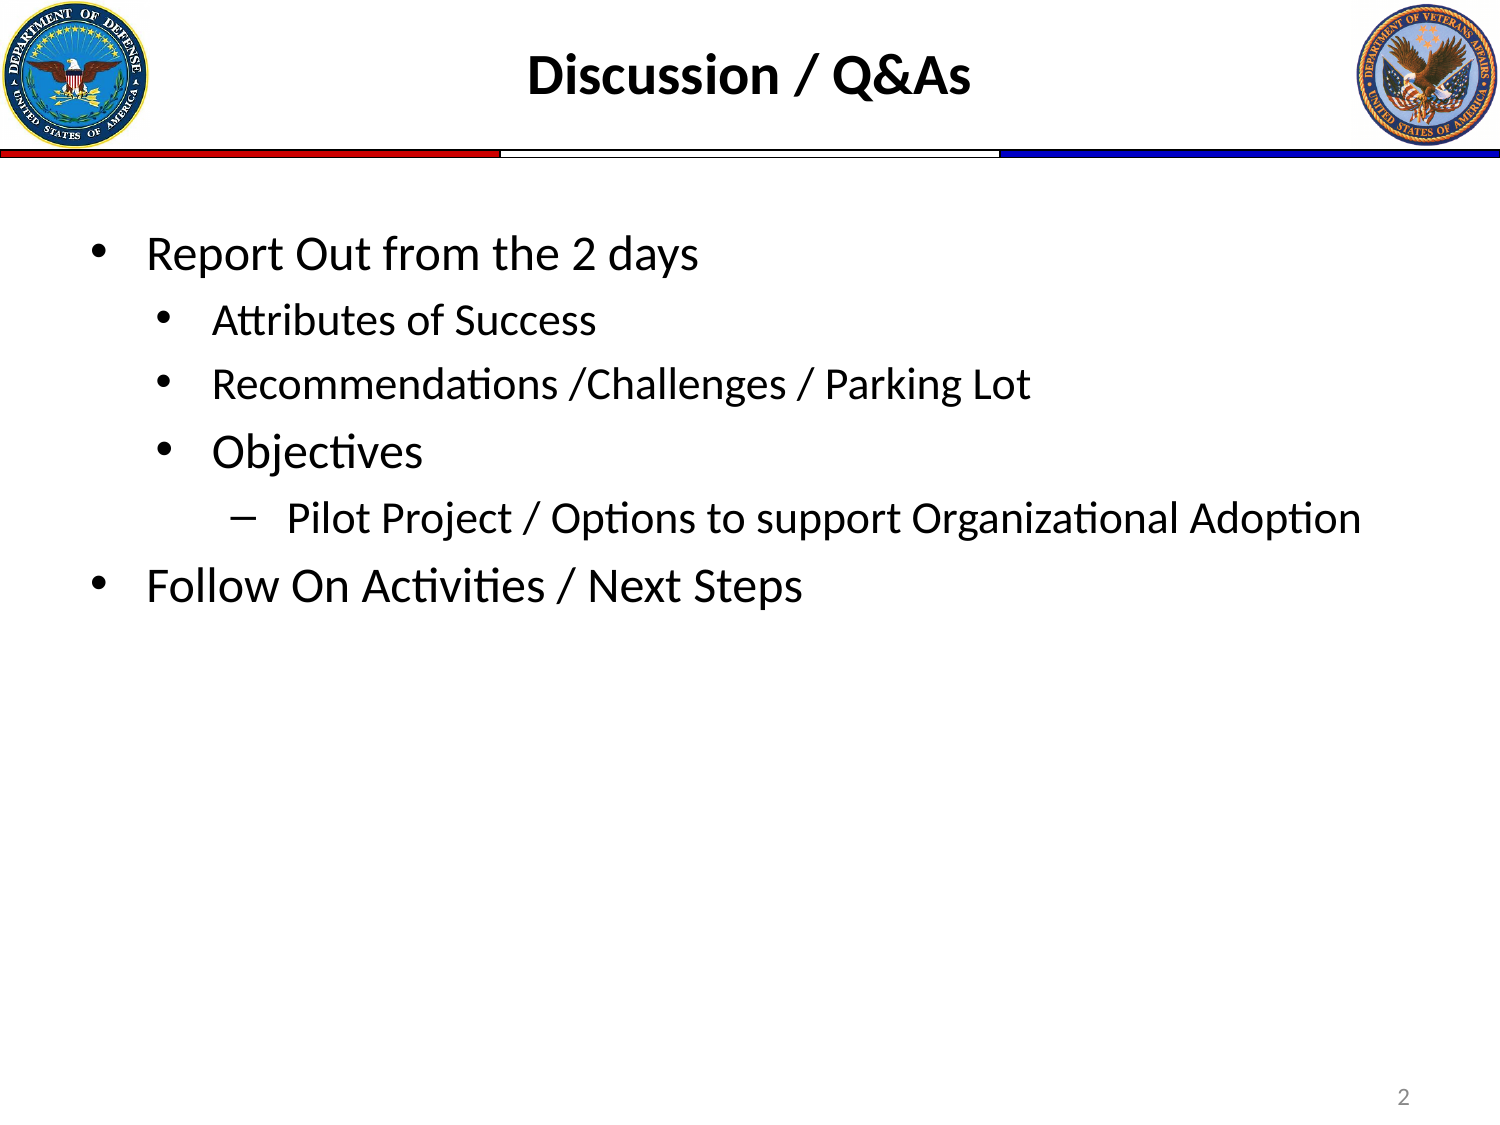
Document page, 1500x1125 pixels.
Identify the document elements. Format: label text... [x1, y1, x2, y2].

title Discussion / Q&As [75, 0, 1425, 143]
picture [1350, 0, 1500, 149]
picture [0, 0, 150, 149]
list Report Out from the 2 days Attributes of Success Recommendations /Challenges / Parking Lot Objectives Pilot Project / Options to support Organizational Adoption Follow On Activities / Next Steps [75, 212, 1425, 955]
slide_number 2 [1074, 1065, 1425, 1125]
